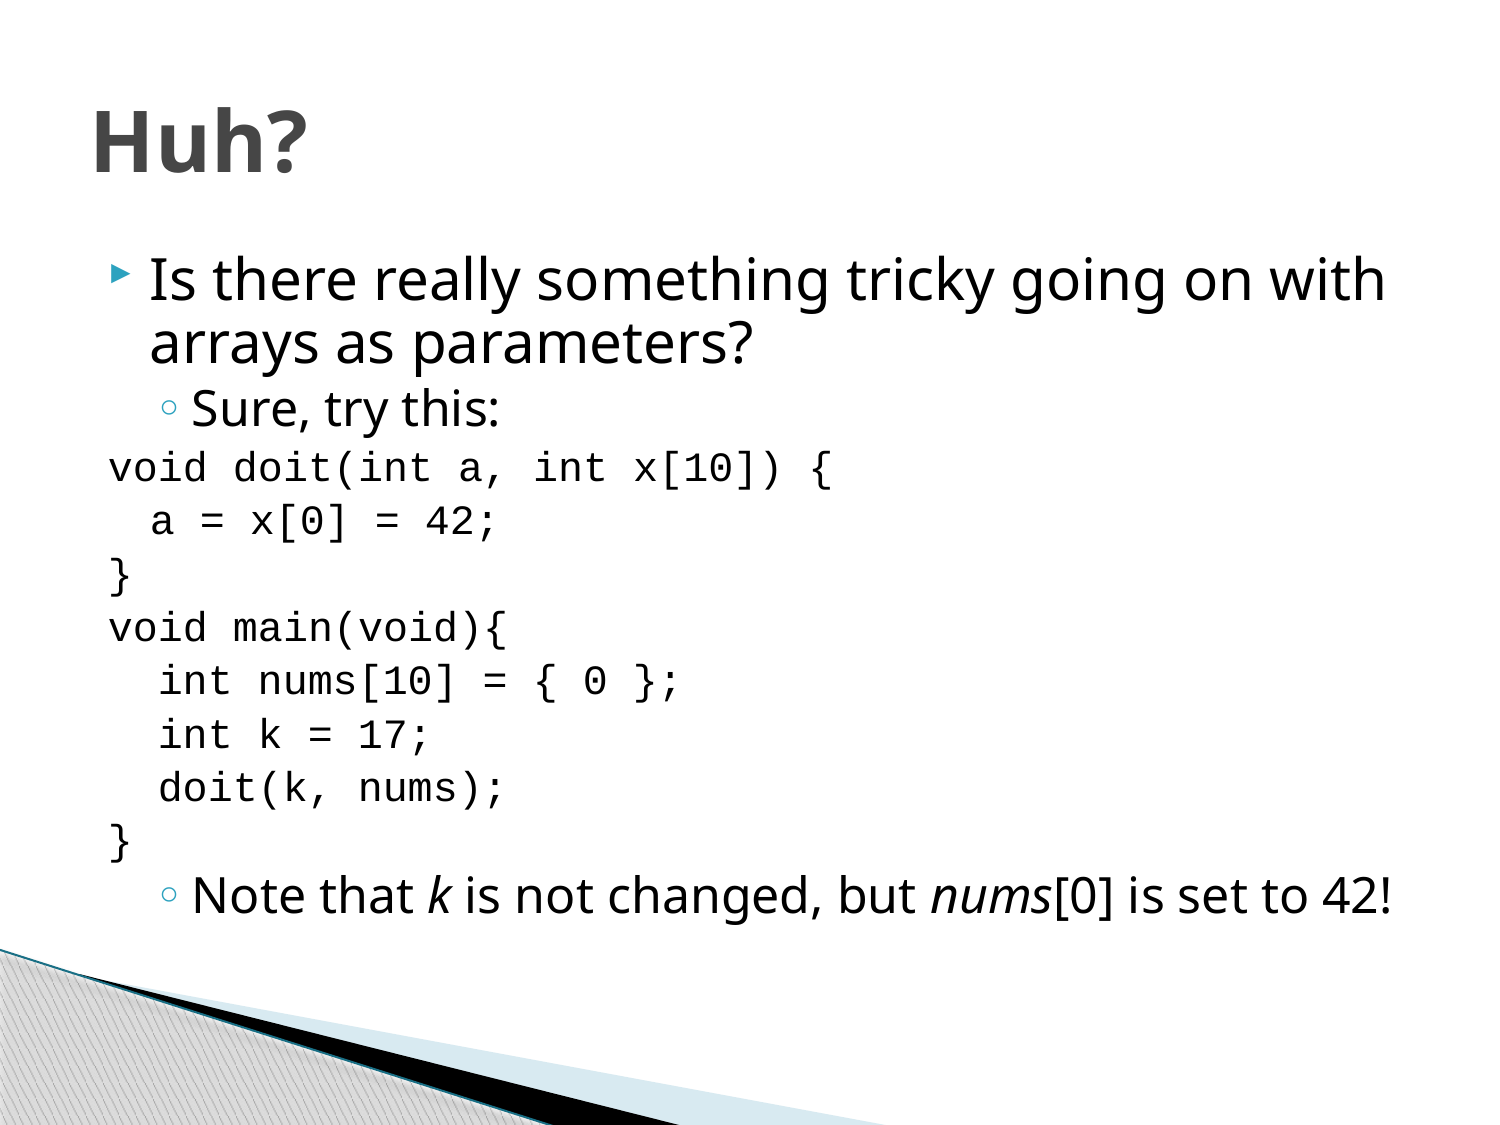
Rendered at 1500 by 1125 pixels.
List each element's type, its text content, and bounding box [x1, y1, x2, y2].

title Huh? [75, 45, 1425, 233]
list Is there really something tricky going on with arrays as parameters? Sure, try this: void doit(int a, int x[10]) { a = x[0] = 42; } void main(void){ int nums[10] = { 0 }; int k = 17; doit(k, nums); } Note that k is not changed, but nums[0] is set to 42! [74, 242, 1426, 986]
